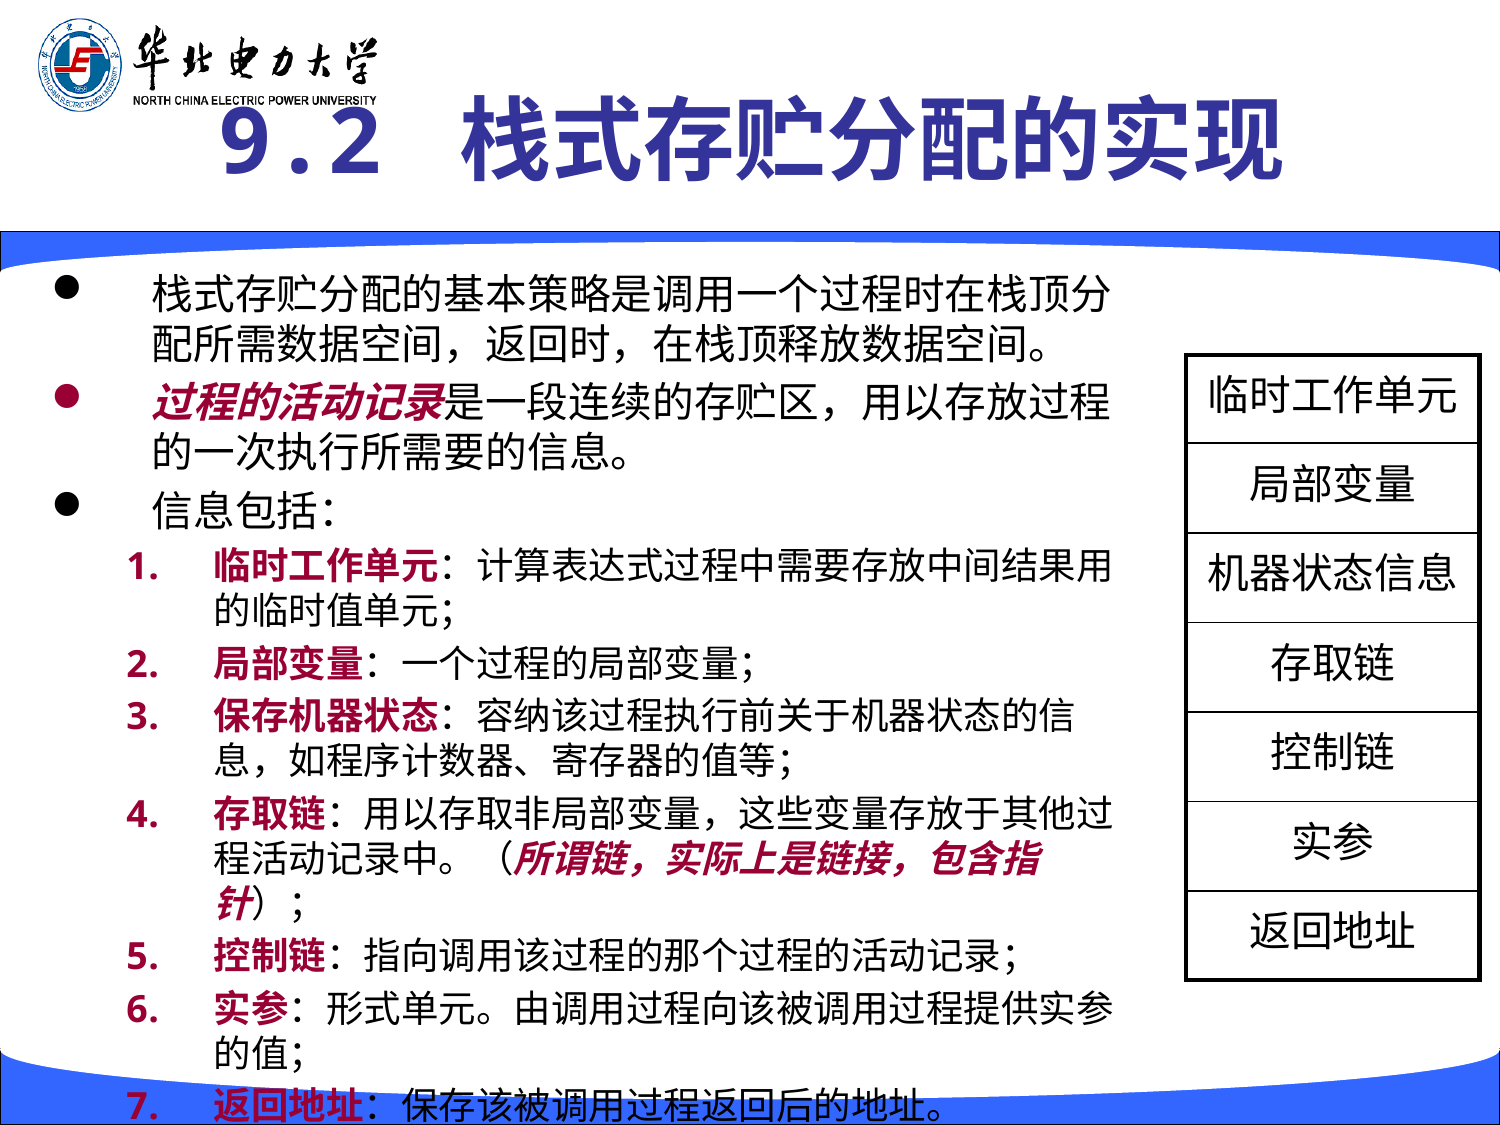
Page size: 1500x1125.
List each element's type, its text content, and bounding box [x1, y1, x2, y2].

table_cell 局部变量 [1188, 444, 1477, 532]
list 栈式存贮分配的基本策略是调用一个过程时在栈顶分配所需数据空间，返回时，在栈顶释放数据空间。 过程的活动记录是一段连续的存贮区，用以存放过程的一次执行所需要的信息。 信息包括： 临时工作单元：计算表达式过程中需要存放中间结果用的临时值单元； 局部变量：一个过程的局部变量； 保存机器状态：容纳该过程执行前关于机器状态的信息，如程序计数器、寄存器的值等； 存取链：用以存取非局部变量，这些变量存放于其他过程活动记录中。（所谓链，实际上是链接，包含指针）； 控制链：指向调用该过程的那个过程的活动记录； 实参：形式单元。由调用过程向该被调用过程提供实参的值； 返回地址：保存该被调用过程返回后的地址。 [36, 260, 1162, 1071]
table_cell 存取链 [1188, 623, 1477, 711]
table_cell 实参 [1188, 802, 1477, 890]
table_cell 机器状态信息 [1188, 534, 1477, 622]
title 9.2 栈式存贮分配的实现 [76, 42, 1427, 231]
table_cell 返回地址 [1188, 892, 1477, 978]
table_header 临时工作单元 [1188, 357, 1477, 442]
picture [0, 0, 414, 126]
table_cell 控制链 [1188, 713, 1477, 801]
